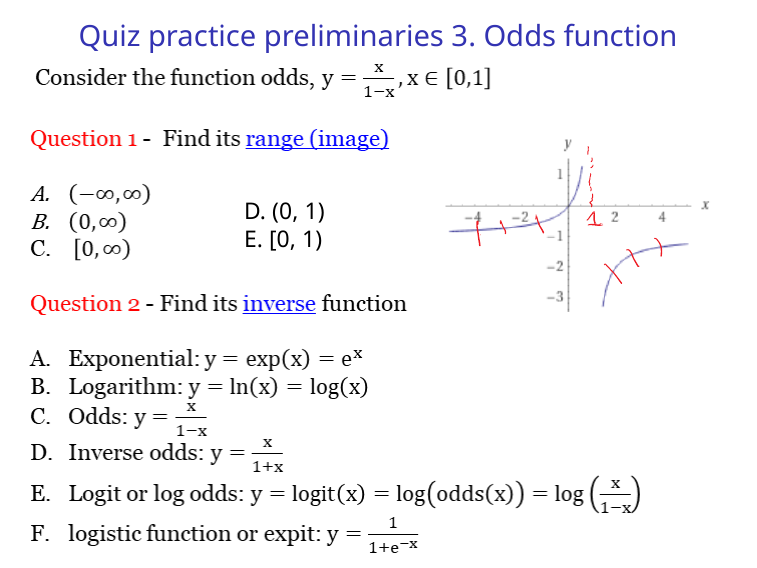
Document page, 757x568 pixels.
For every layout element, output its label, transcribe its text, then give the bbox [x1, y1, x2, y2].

picture [415, 121, 740, 322]
text_box [15, 52, 704, 568]
text_box D. (0, 1) E. [0, 1) [229, 189, 340, 287]
title Quiz practice preliminaries 3. Odds function [0, 16, 757, 53]
